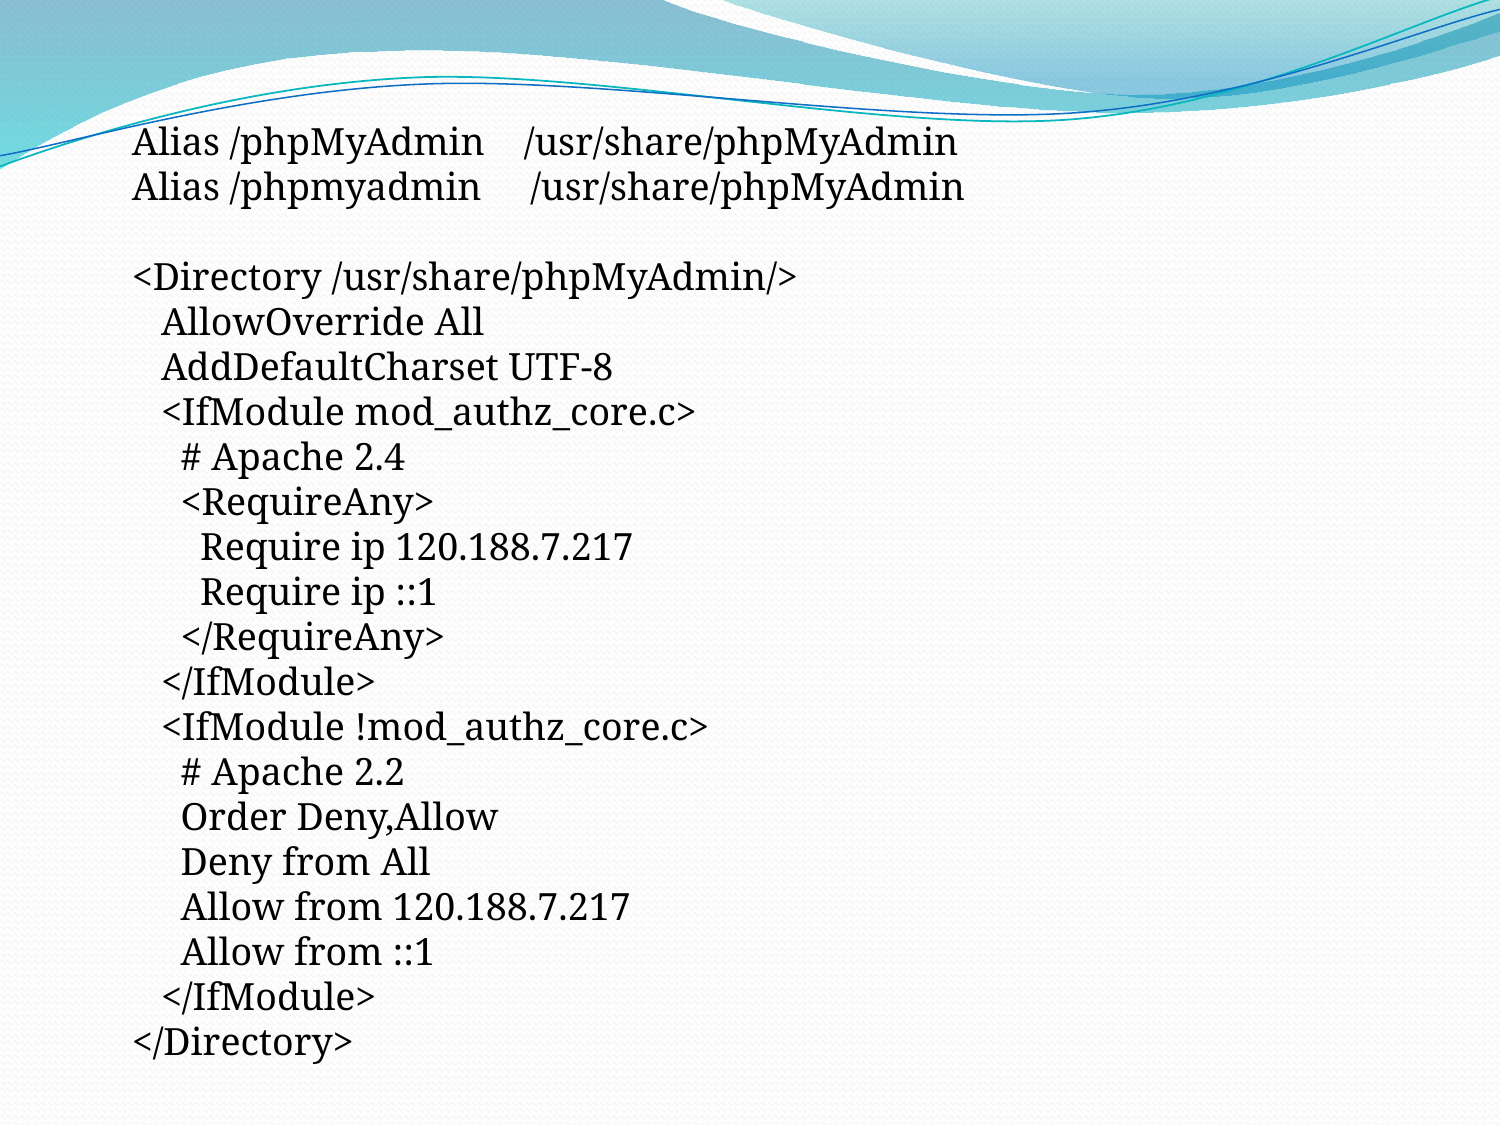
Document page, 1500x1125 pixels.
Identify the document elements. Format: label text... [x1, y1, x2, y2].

text_box Alias /phpMyAdmin /usr/share/phpMyAdmin Alias /phpmyadmin /usr/share/phpMyAdmin <Directory /usr/share/phpMyAdmin/> AllowOverride All AddDefaultCharset UTF-8 <IfModule mod_authz_core.c> # Apache 2.4 <RequireAny> Require ip 120.188.7.217 Require ip ::1 </RequireAny> </IfModule> <IfModule !mod_authz_core.c> # Apache 2.2 Order Deny,Allow Deny from All Allow from 120.188.7.217 Allow from ::1 </IfModule> </Directory> [117, 110, 1125, 1115]
